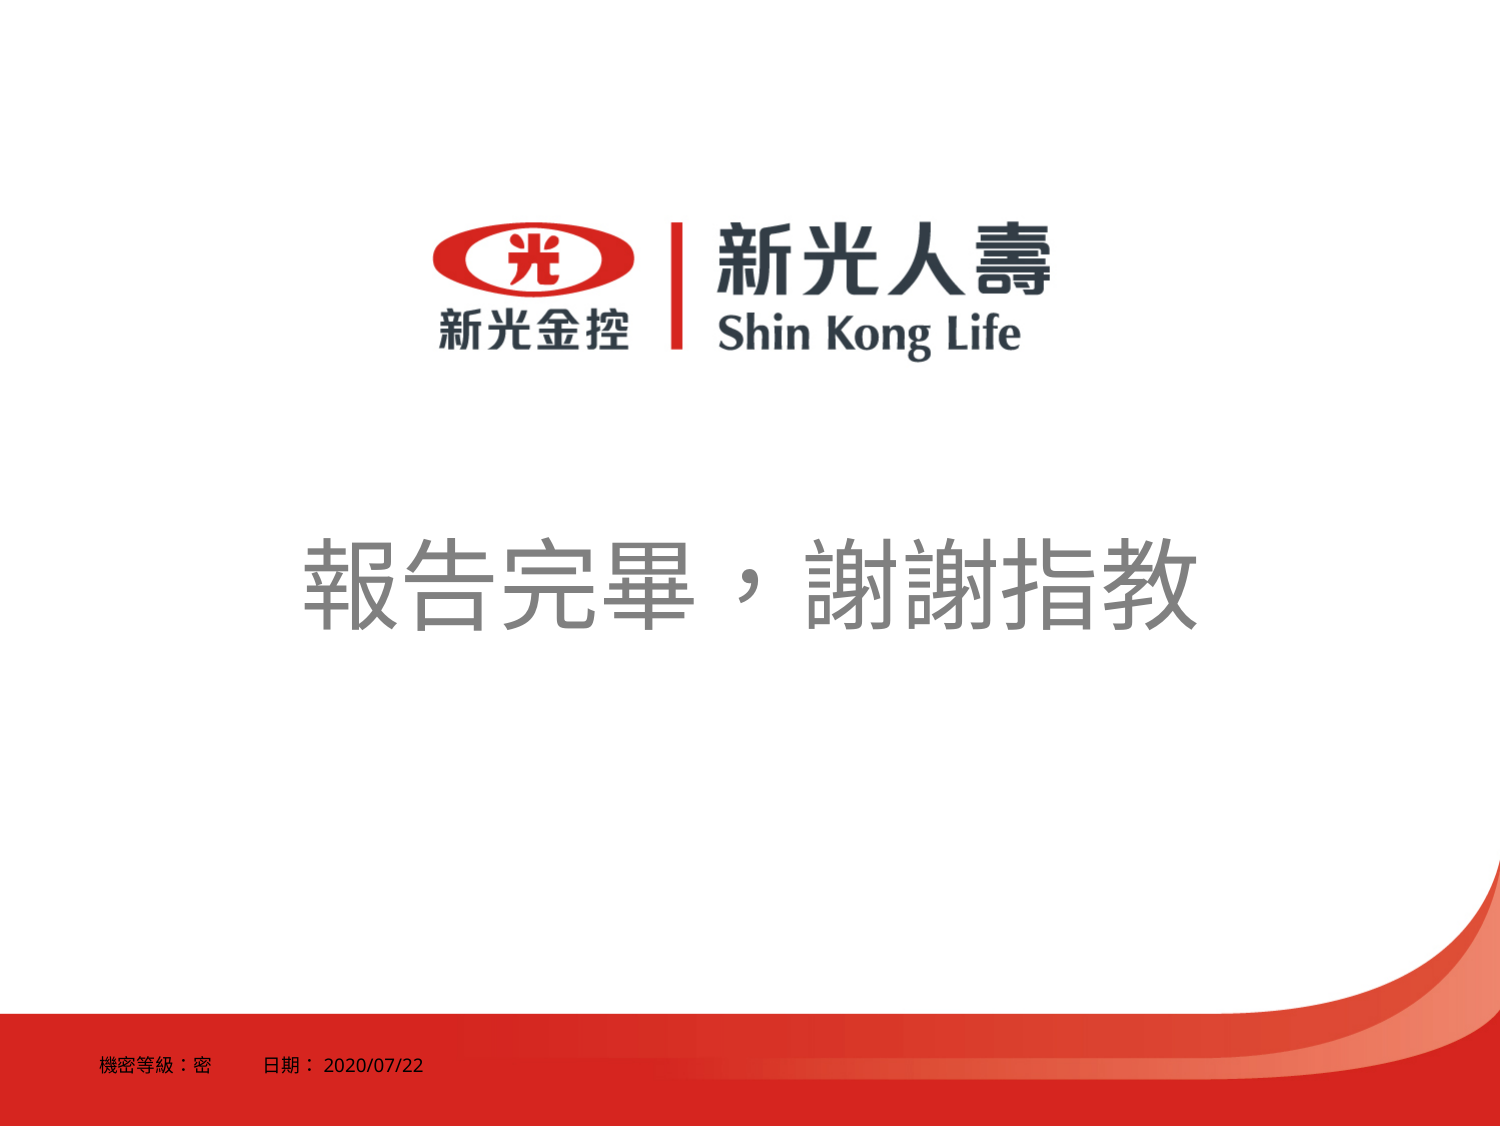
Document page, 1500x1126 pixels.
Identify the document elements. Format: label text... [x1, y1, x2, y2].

text_box 報告完畢，謝謝指教 [253, 515, 1247, 651]
footer 機密等級：密 日期：2020/07/22 [99, 1035, 1212, 1083]
picture [0, 0, 1500, 1126]
